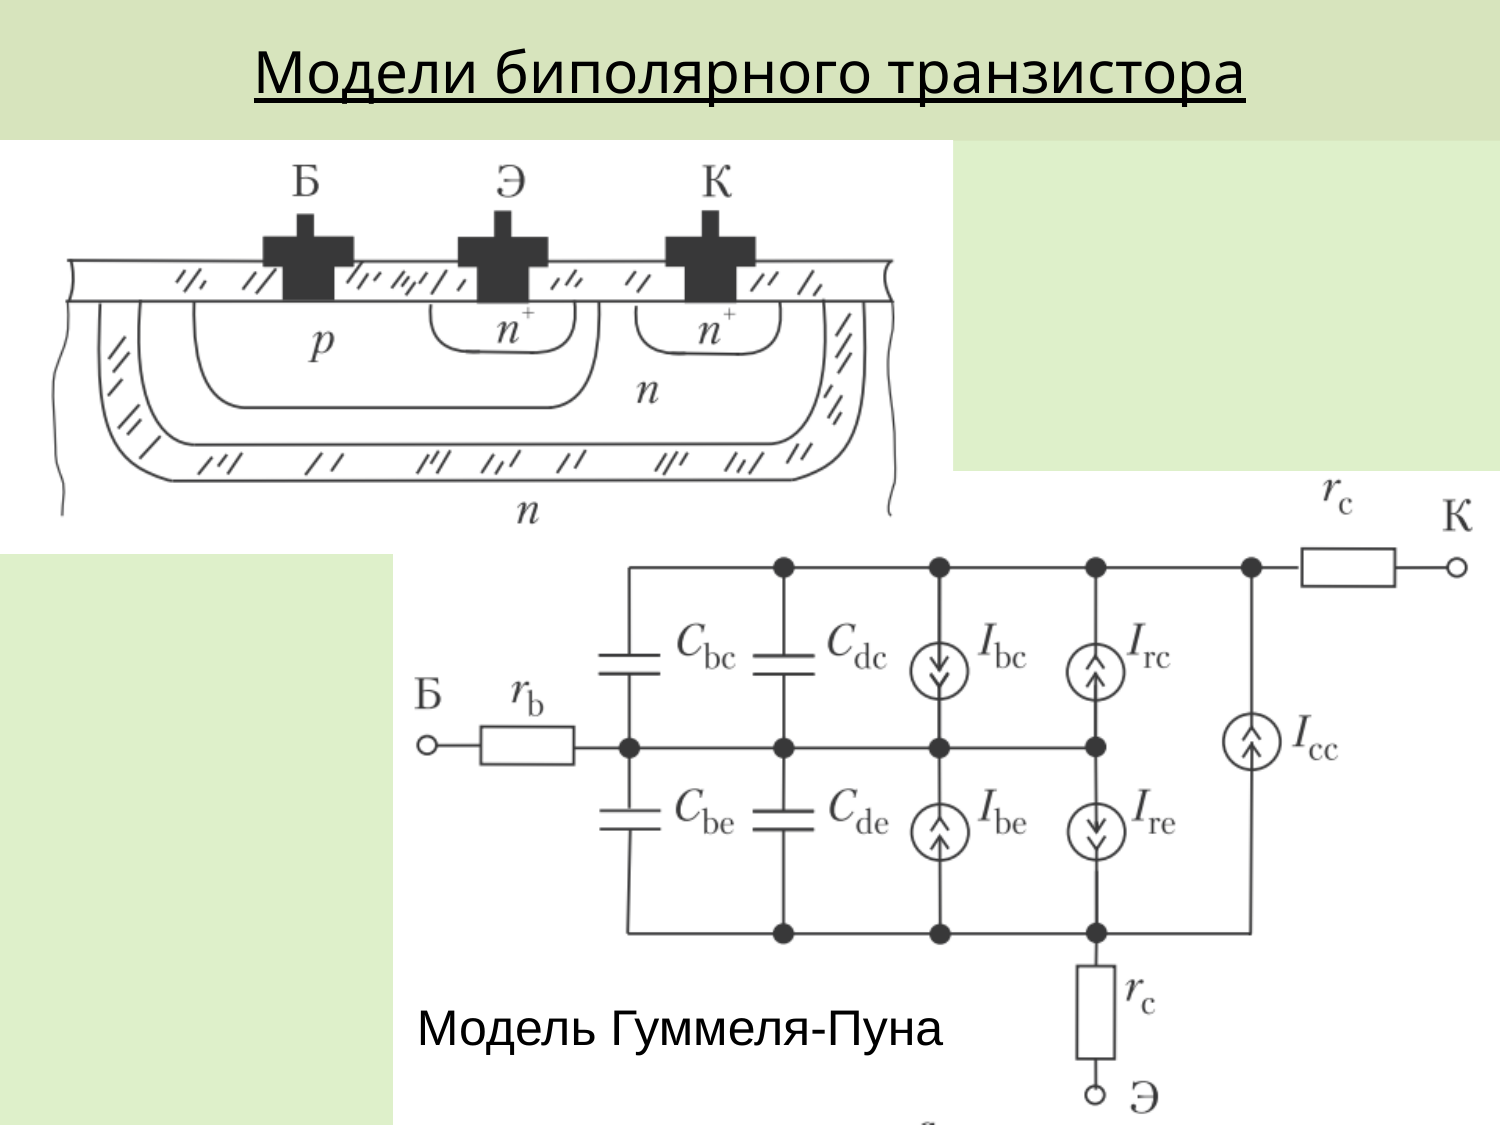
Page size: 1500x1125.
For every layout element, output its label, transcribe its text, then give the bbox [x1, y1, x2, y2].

picture [0, 140, 1500, 1125]
text_box Модели биполярного транзистора [0, 0, 1500, 141]
